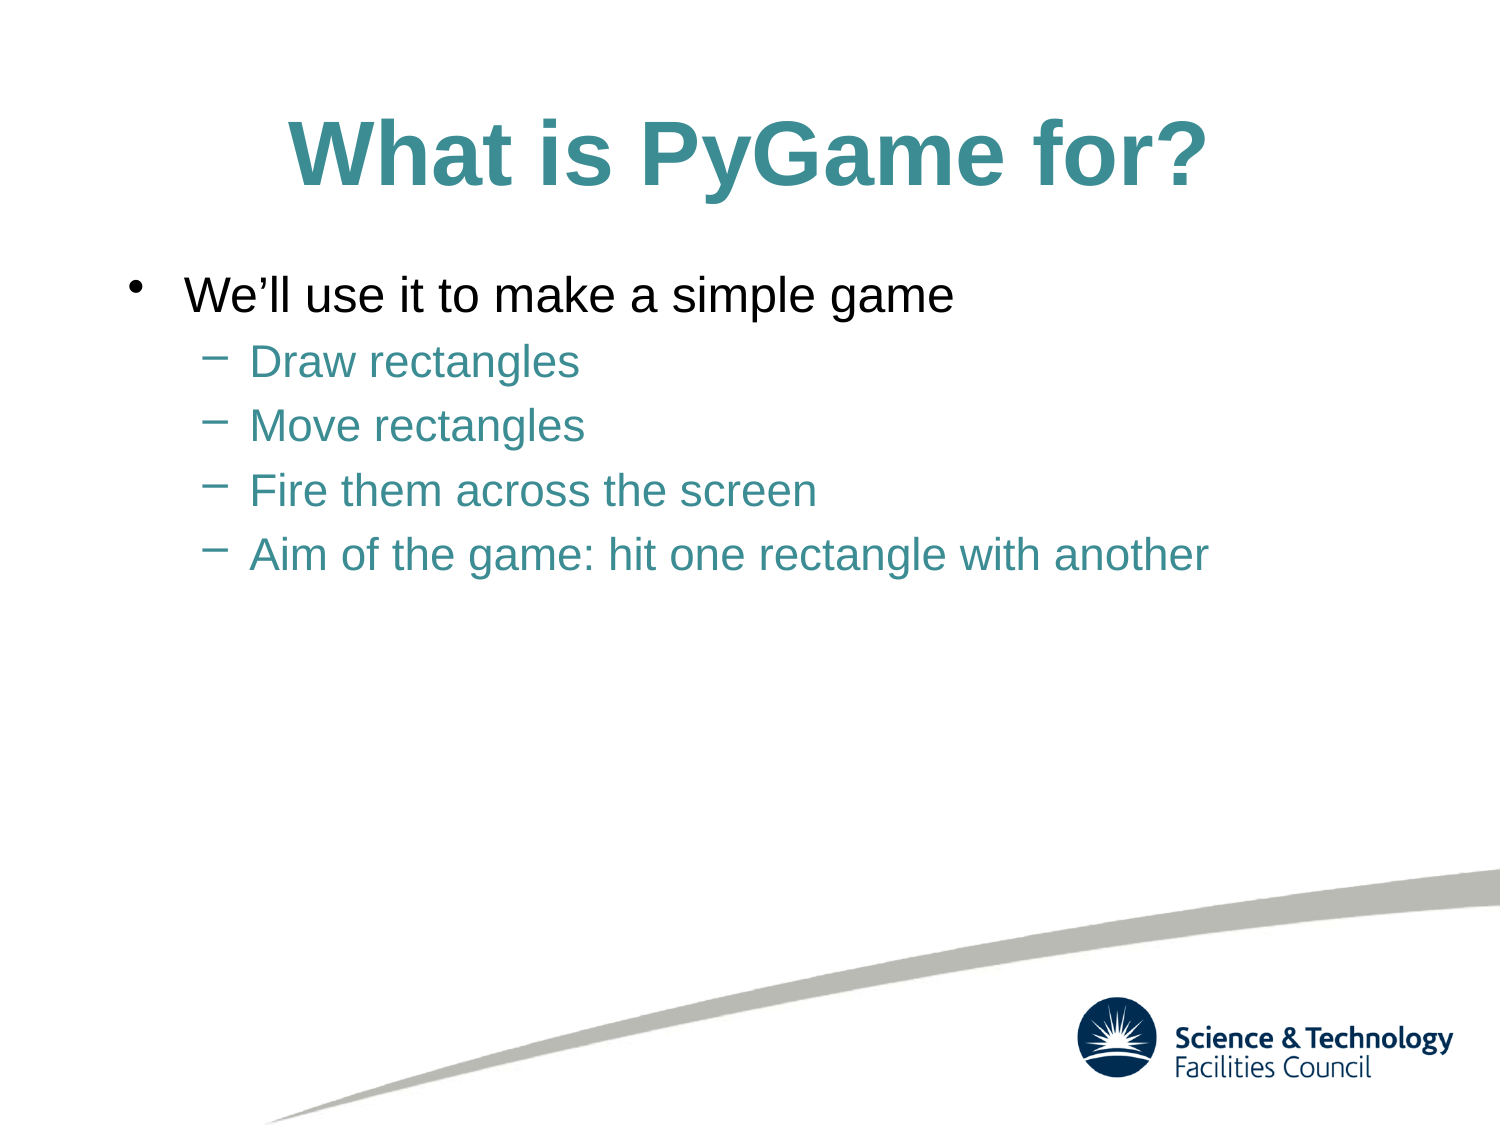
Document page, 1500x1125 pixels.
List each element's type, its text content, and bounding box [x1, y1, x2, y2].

title What is PyGame for? [0, 54, 1500, 243]
list We’ll use it to make a simple game Draw rectangles Move rectangles Fire them across the screen Aim of the game: hit one rectangle with another [112, 255, 1388, 879]
picture [256, 868, 1500, 1125]
